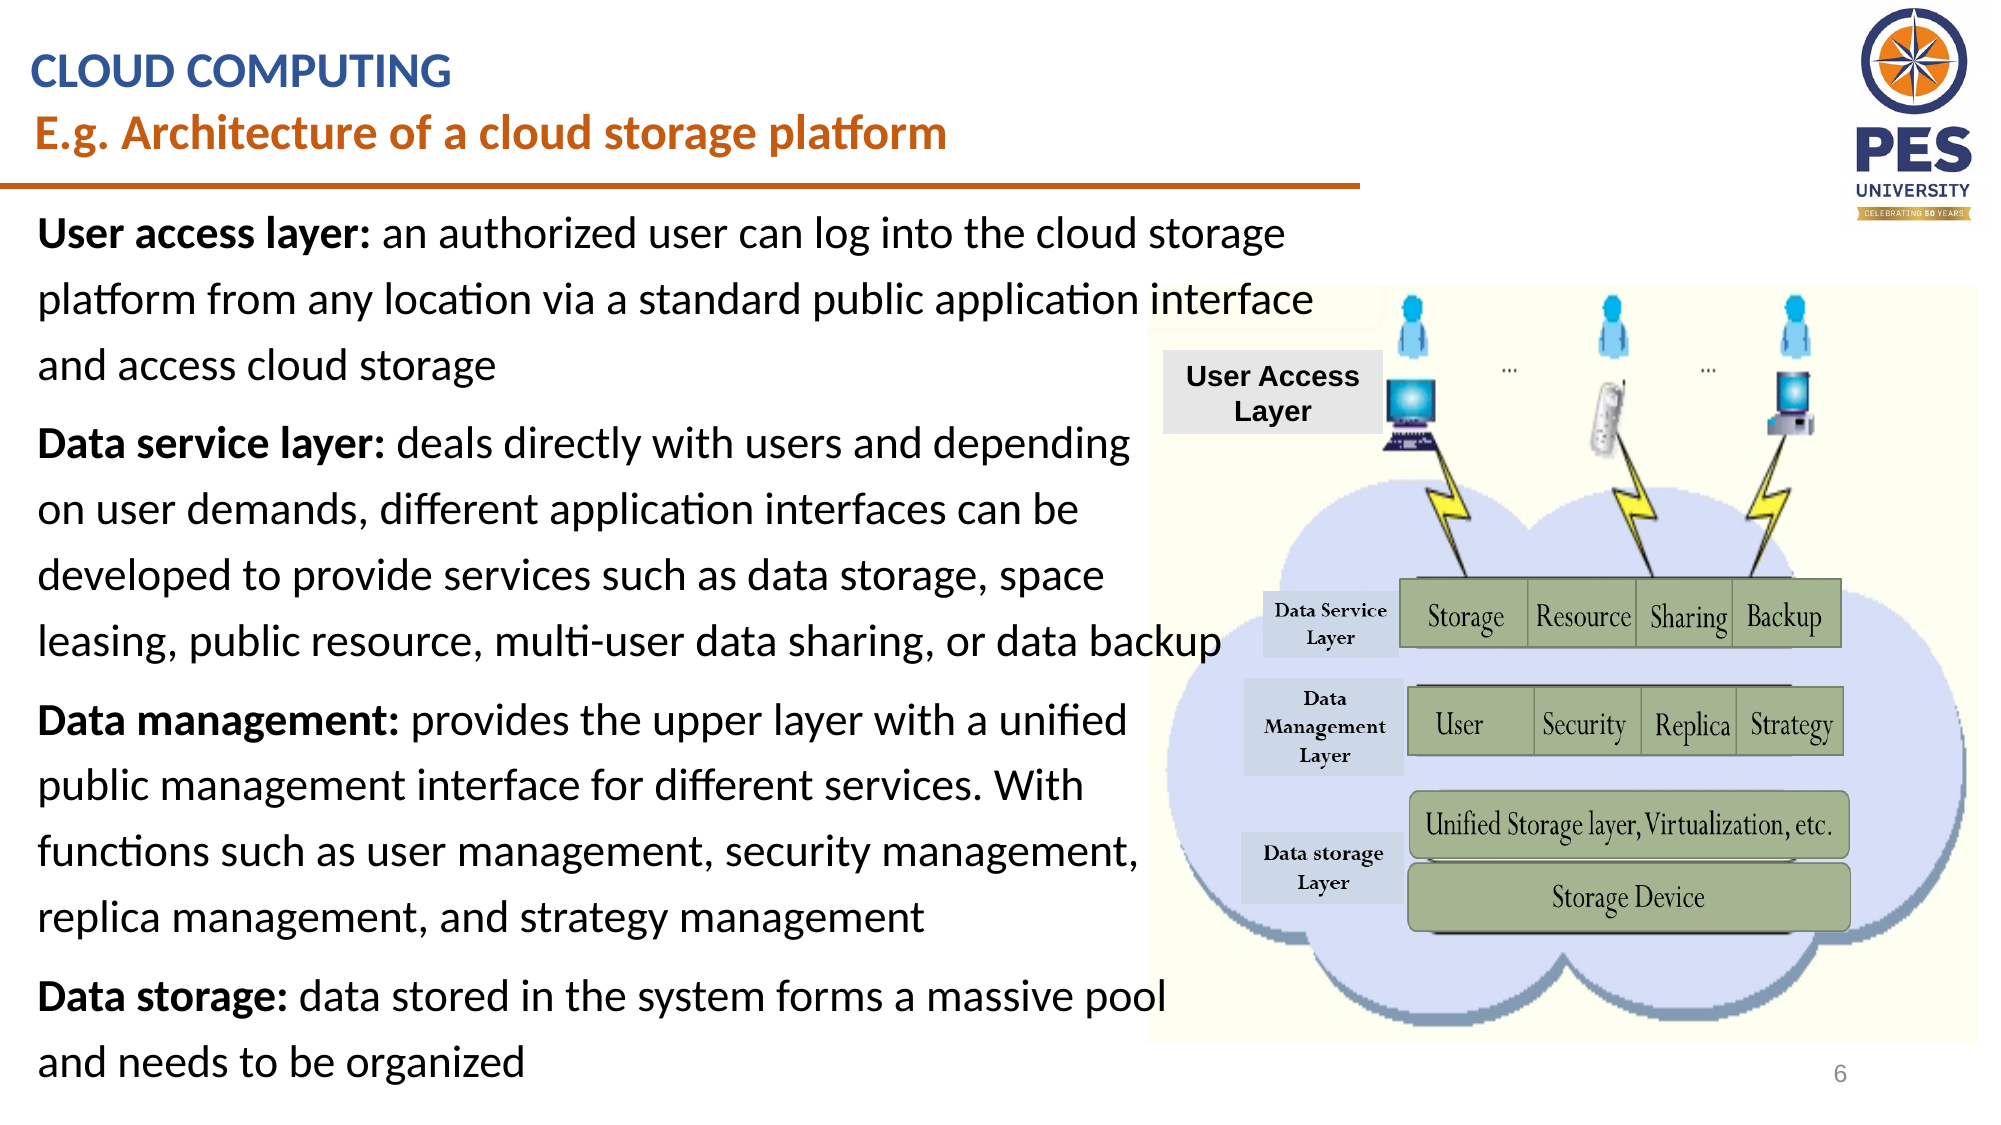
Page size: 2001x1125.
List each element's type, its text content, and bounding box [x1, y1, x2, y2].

picture [1840, 0, 1991, 233]
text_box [1147, 286, 1978, 1043]
text_box CLOUD COMPUTING [15, 29, 1246, 105]
text_box User access layer: an authorized user can log into the cloud storage platform from any location via a standard public application interface and access cloud storage Data service layer: deals directly with users and depending on user demands, different application interfaces can be developed to provide services such as data storage, space leasing, public resource, multi-user data sharing, or data backup Data management: provides the upper layer with a unified public management interface for different services. With functions such as user management, security management, replica management, and strategy management Data storage: data stored in the system forms a massive pool and needs to be organized [22, 183, 1400, 1094]
text_box E.g. Architecture of a cloud storage platform [19, 92, 1333, 168]
slide_number 6 [1412, 1043, 1863, 1103]
